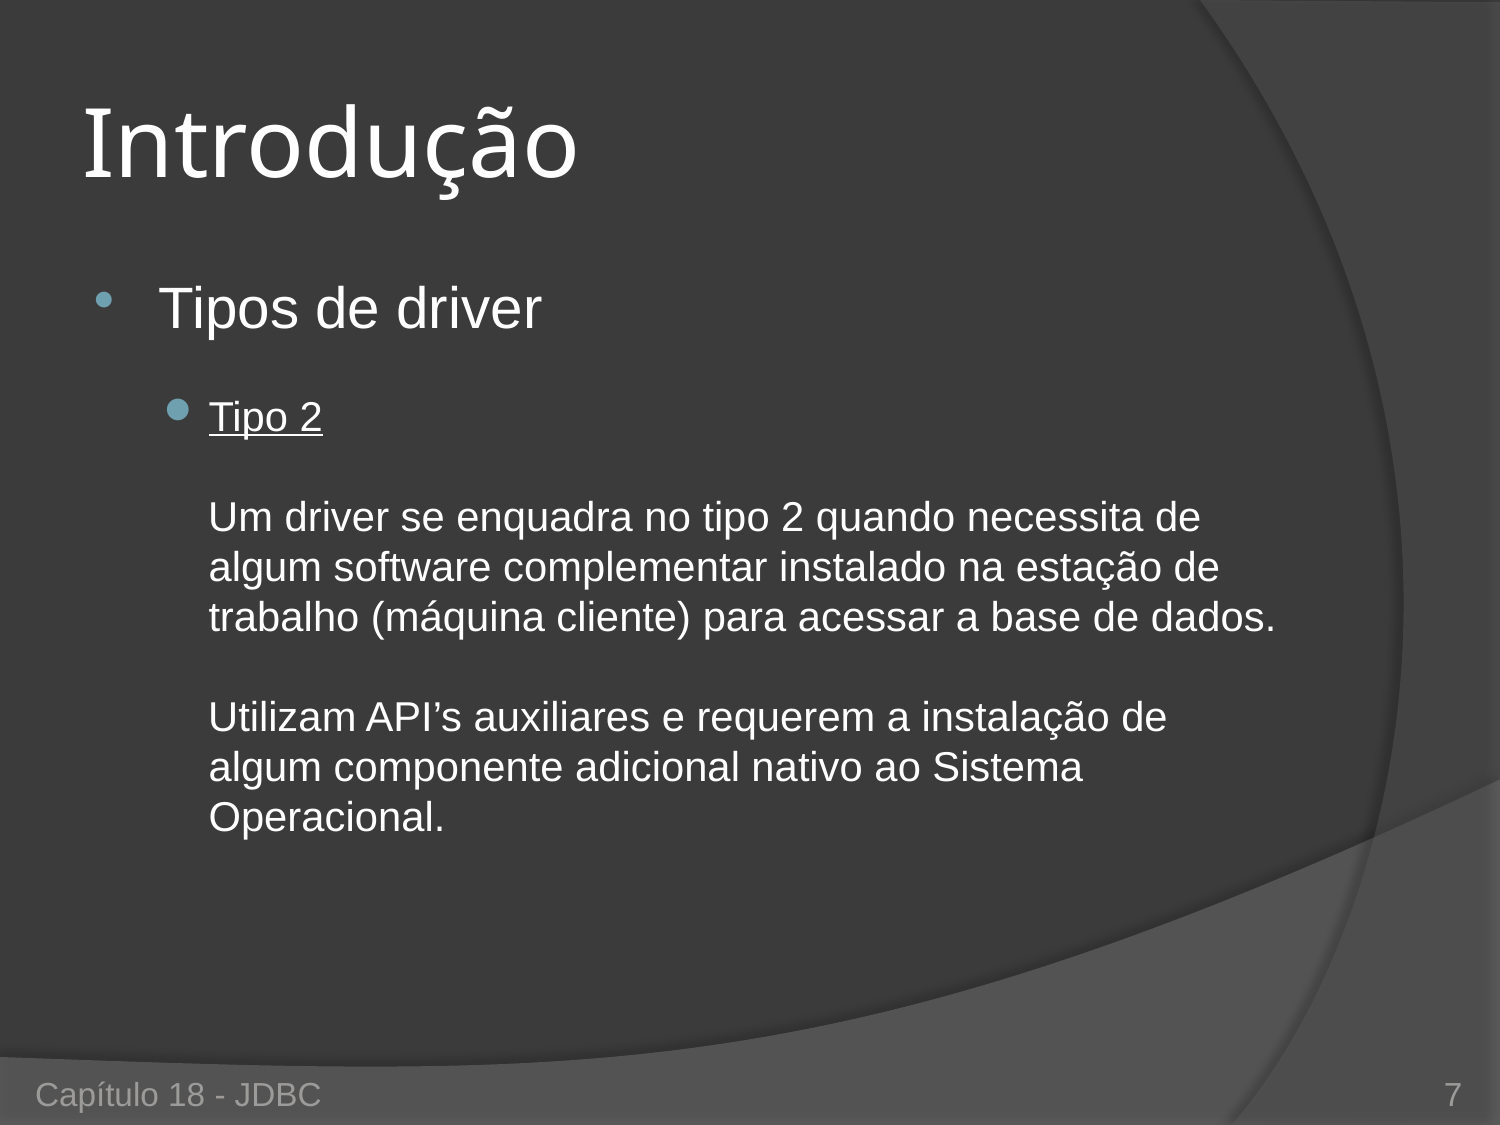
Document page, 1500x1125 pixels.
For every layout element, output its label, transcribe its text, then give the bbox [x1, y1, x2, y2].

slide_number 7 [1337, 1053, 1463, 1114]
title Introdução [74, 44, 1301, 233]
footer Capítulo 18 - JDBC [35, 1053, 511, 1114]
list Tipos de driver Tipo 2 Um driver se enquadra no tipo 2 quando necessita de algum software complementar instalado na estação de trabalho (máquina cliente) para acessar a base de dados. Utilizam API’s auxiliares e requerem a instalação de algum componente adicional nativo ao Sistema Operacional. [74, 262, 1301, 1006]
